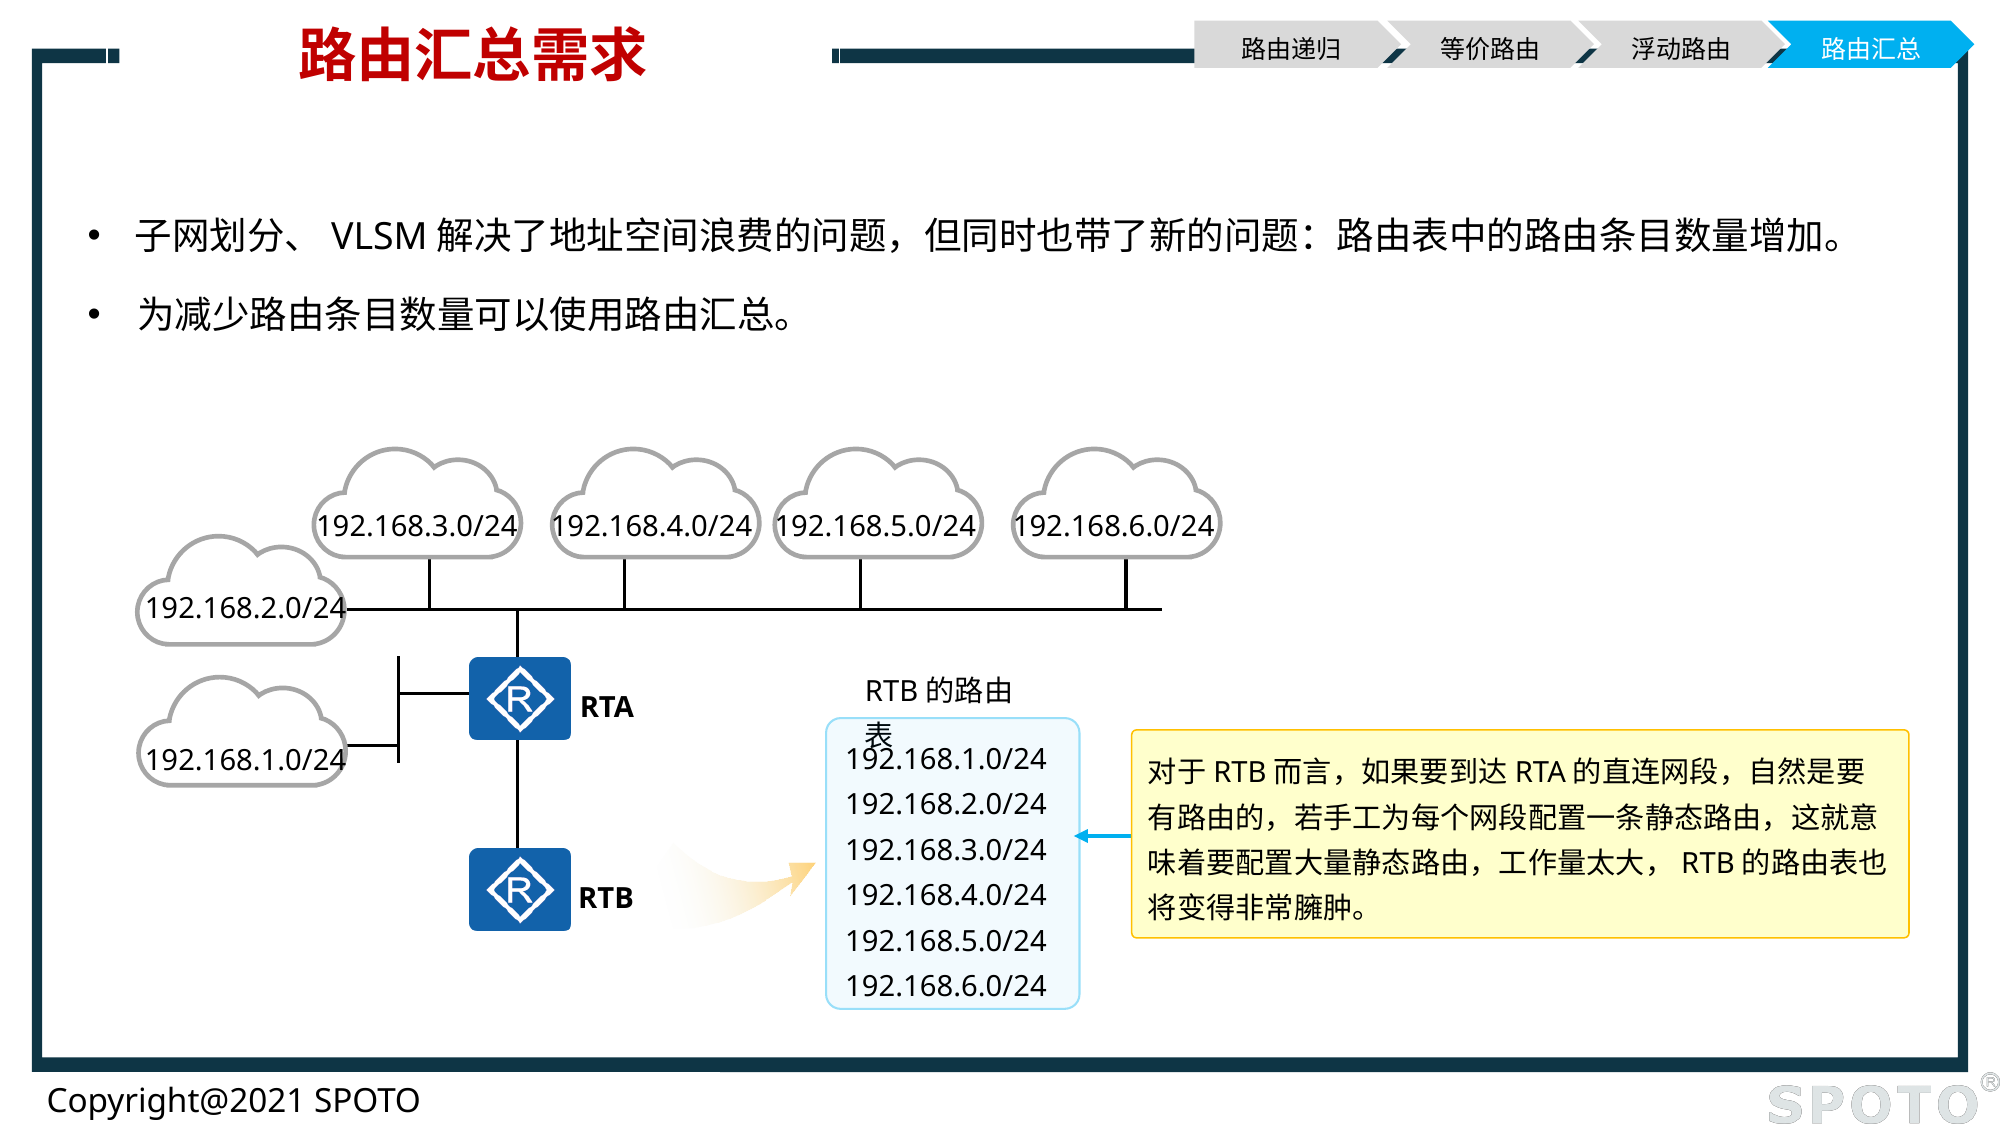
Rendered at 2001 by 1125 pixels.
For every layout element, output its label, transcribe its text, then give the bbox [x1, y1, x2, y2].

text_box [169, 535, 320, 571]
text_box [430, 550, 510, 559]
text_box 192.168.1.0/24 192.168.2.0/24 192.168.3.0/24 192.168.4.0/24 192.168.5.0/24 192.168.6.0/24 [825, 717, 1081, 1010]
text_box 192.168.1.0/24 [130, 723, 362, 784]
text_box 192.168.6.0/24 [998, 489, 1230, 550]
text_box 对于RTB而言，如果要到达RTA的直连网段，自然是要有路由的，若手工为每个网段配置一条静态路由，这就意味着要配置大量静态路由，工作量太大，RTB的路由表也将变得非常臃肿。 [1130, 728, 1911, 939]
text_box RTA [571, 670, 650, 731]
text_box RTB的路由表 [850, 654, 1053, 717]
text_box [632, 842, 818, 930]
text_box [344, 447, 498, 489]
picture [469, 848, 571, 931]
text_box 子网划分、VLSM解决了地址空间浪费的问题，但同时也带了新的问题：路由表中的路由条目数量增加。 为减少路由条目数量可以使用路由汇总。 [72, 186, 1927, 344]
text_box [861, 550, 971, 559]
text_box [562, 550, 624, 559]
picture [469, 657, 571, 740]
title 路由汇总需求 [106, 2, 840, 112]
text_box [324, 550, 429, 559]
text_box [1023, 550, 1125, 559]
text_box [1043, 447, 1197, 489]
text_box [142, 632, 338, 646]
text_box 192.168.2.0/24 [130, 571, 362, 632]
text_box 192.168.3.0/24 [301, 489, 533, 550]
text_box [1194, 20, 1975, 68]
text_box [1127, 550, 1209, 559]
text_box [582, 447, 736, 489]
text_box [805, 447, 959, 489]
text_box 192.168.5.0/24 [759, 489, 992, 550]
text_box RTB [571, 861, 649, 922]
text_box [156, 676, 333, 723]
text_box [625, 550, 748, 559]
text_box 192.168.4.0/24 [536, 489, 759, 550]
text_box [785, 550, 860, 559]
